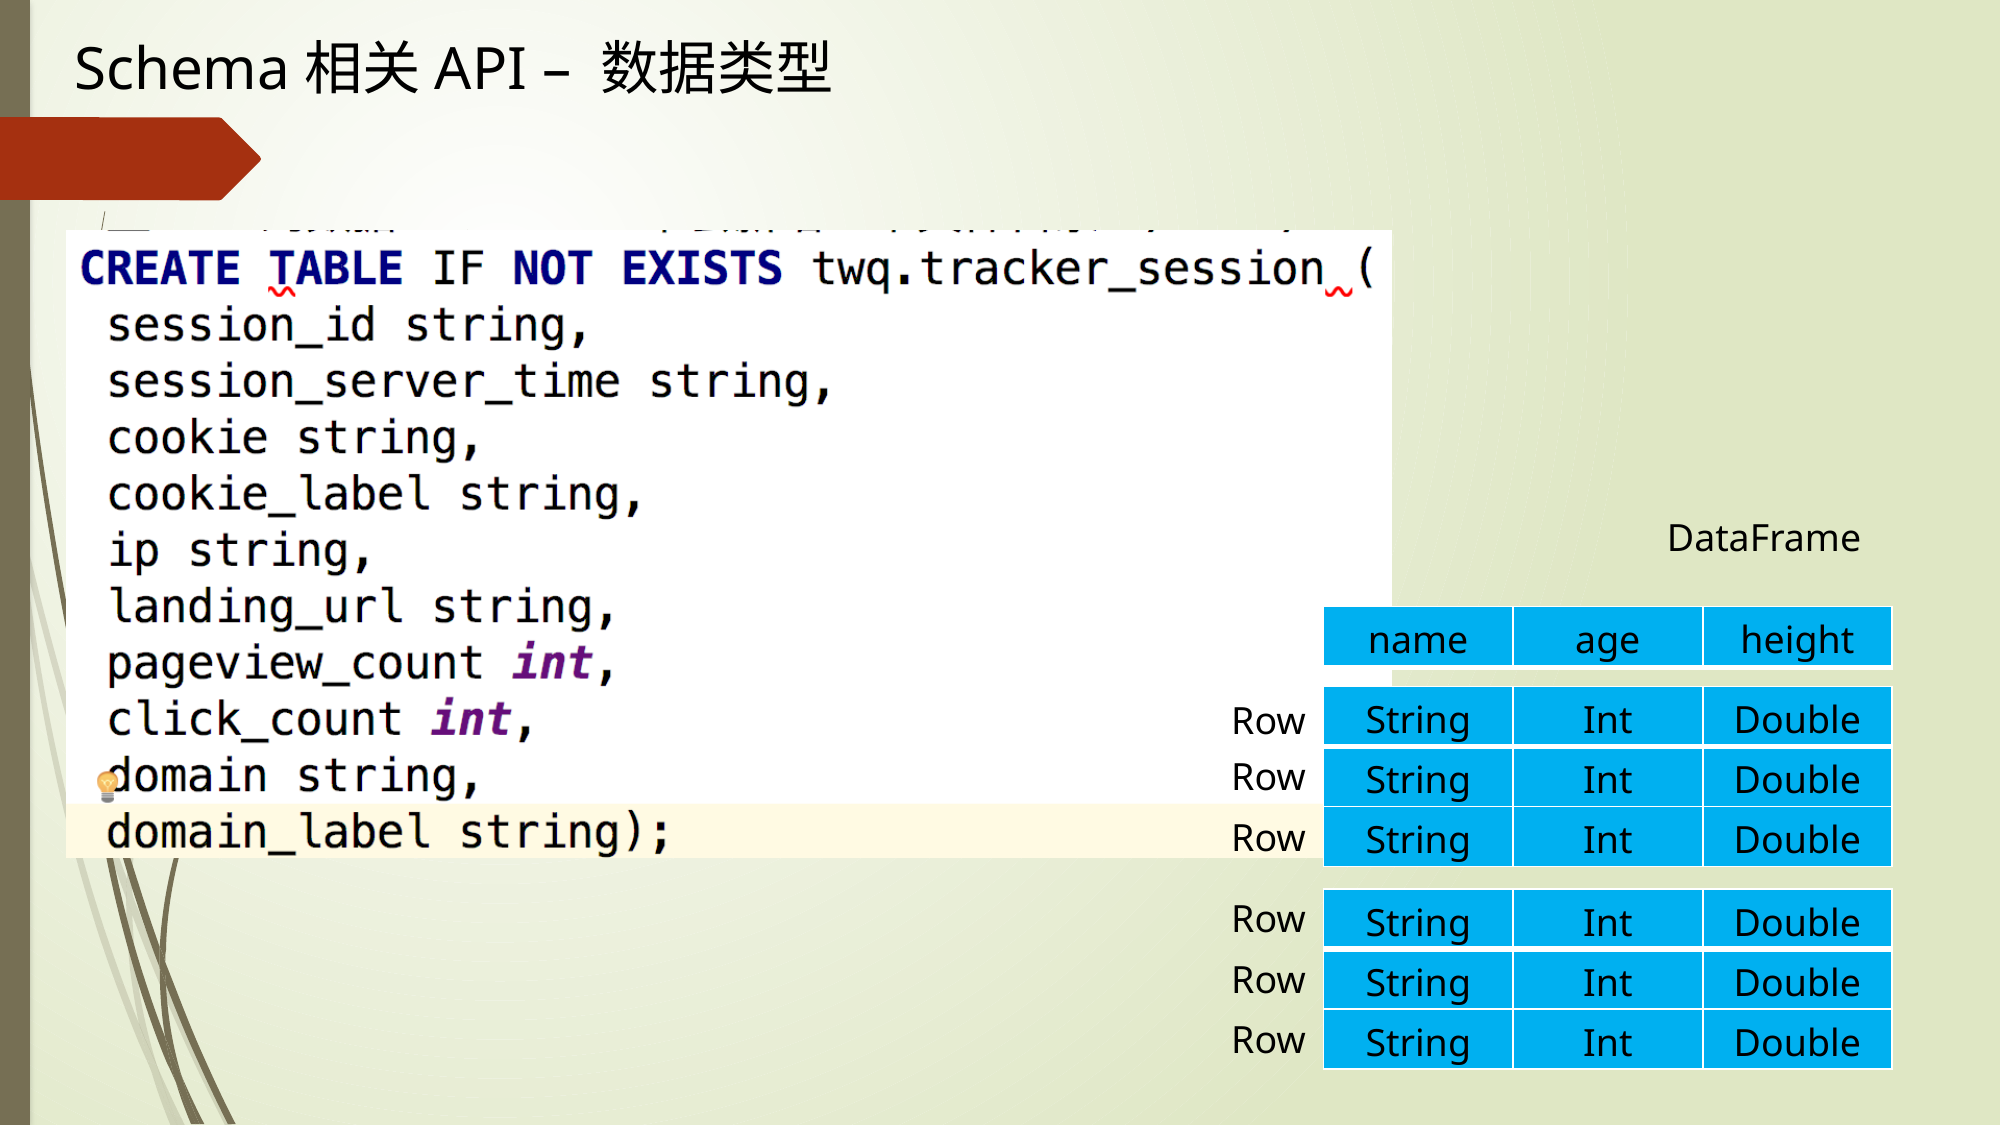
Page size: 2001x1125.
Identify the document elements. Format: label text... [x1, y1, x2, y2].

table_cell Double [1704, 1010, 1891, 1068]
table_cell Int [1514, 952, 1702, 1008]
text_box DataFrame [1652, 506, 1877, 566]
table_cell String [1324, 1010, 1512, 1068]
text_box Schema相关API – 数据类型 [59, 23, 849, 109]
table_cell Int [1514, 749, 1702, 806]
table_header Double [1704, 687, 1891, 744]
table_cell String [1390, 807, 1512, 866]
picture [65, 230, 1392, 858]
table_header Double [1704, 890, 1891, 946]
table_cell Int [1514, 807, 1702, 866]
table_header Int [1514, 890, 1702, 946]
table_header age [1514, 607, 1702, 665]
table_header String [1396, 687, 1512, 744]
table_cell String [1396, 749, 1512, 806]
table_cell Double [1704, 749, 1891, 806]
table_header height [1704, 607, 1891, 665]
text_box Row [1216, 887, 1321, 948]
table_cell Double [1704, 807, 1891, 866]
table_header name [1396, 607, 1512, 665]
text_box Row [1216, 948, 1321, 1008]
table_cell Double [1704, 952, 1891, 1008]
table_cell String [1324, 952, 1512, 1008]
text_box Row [1216, 1008, 1321, 1069]
table_cell Int [1514, 1010, 1702, 1068]
table_header String [1324, 890, 1512, 946]
table_header Int [1514, 687, 1702, 744]
